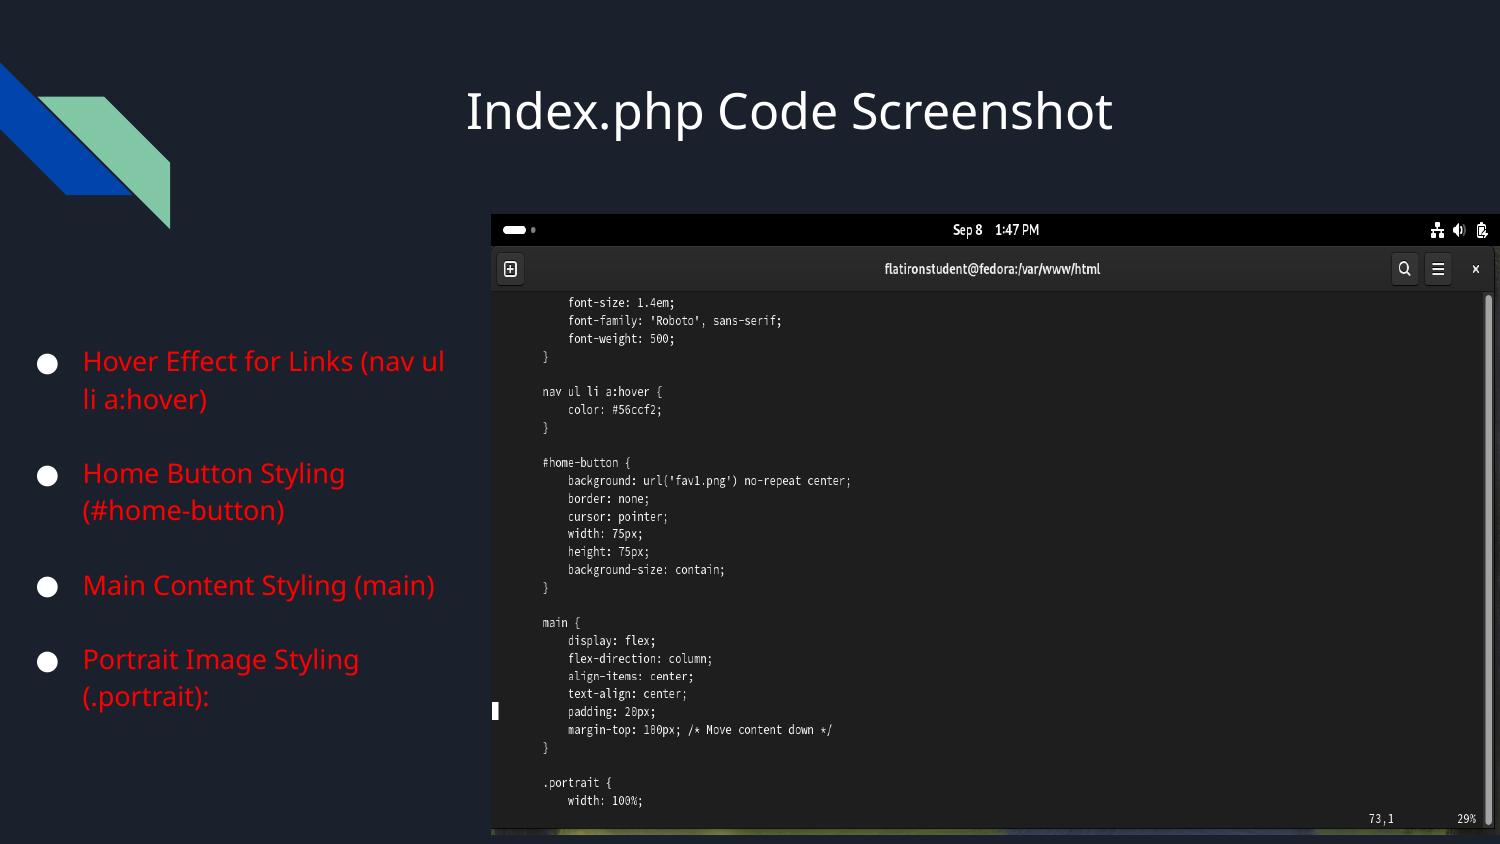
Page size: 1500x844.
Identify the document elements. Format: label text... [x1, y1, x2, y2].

picture [491, 214, 1500, 835]
title Index.php Code Screenshot [212, 64, 1368, 215]
list Hover Effect for Links (nav ul li a:hover) Home Button Styling (#home-button) Main Content Styling (main) Portrait Image Styling (.portrait): [20, 218, 475, 835]
